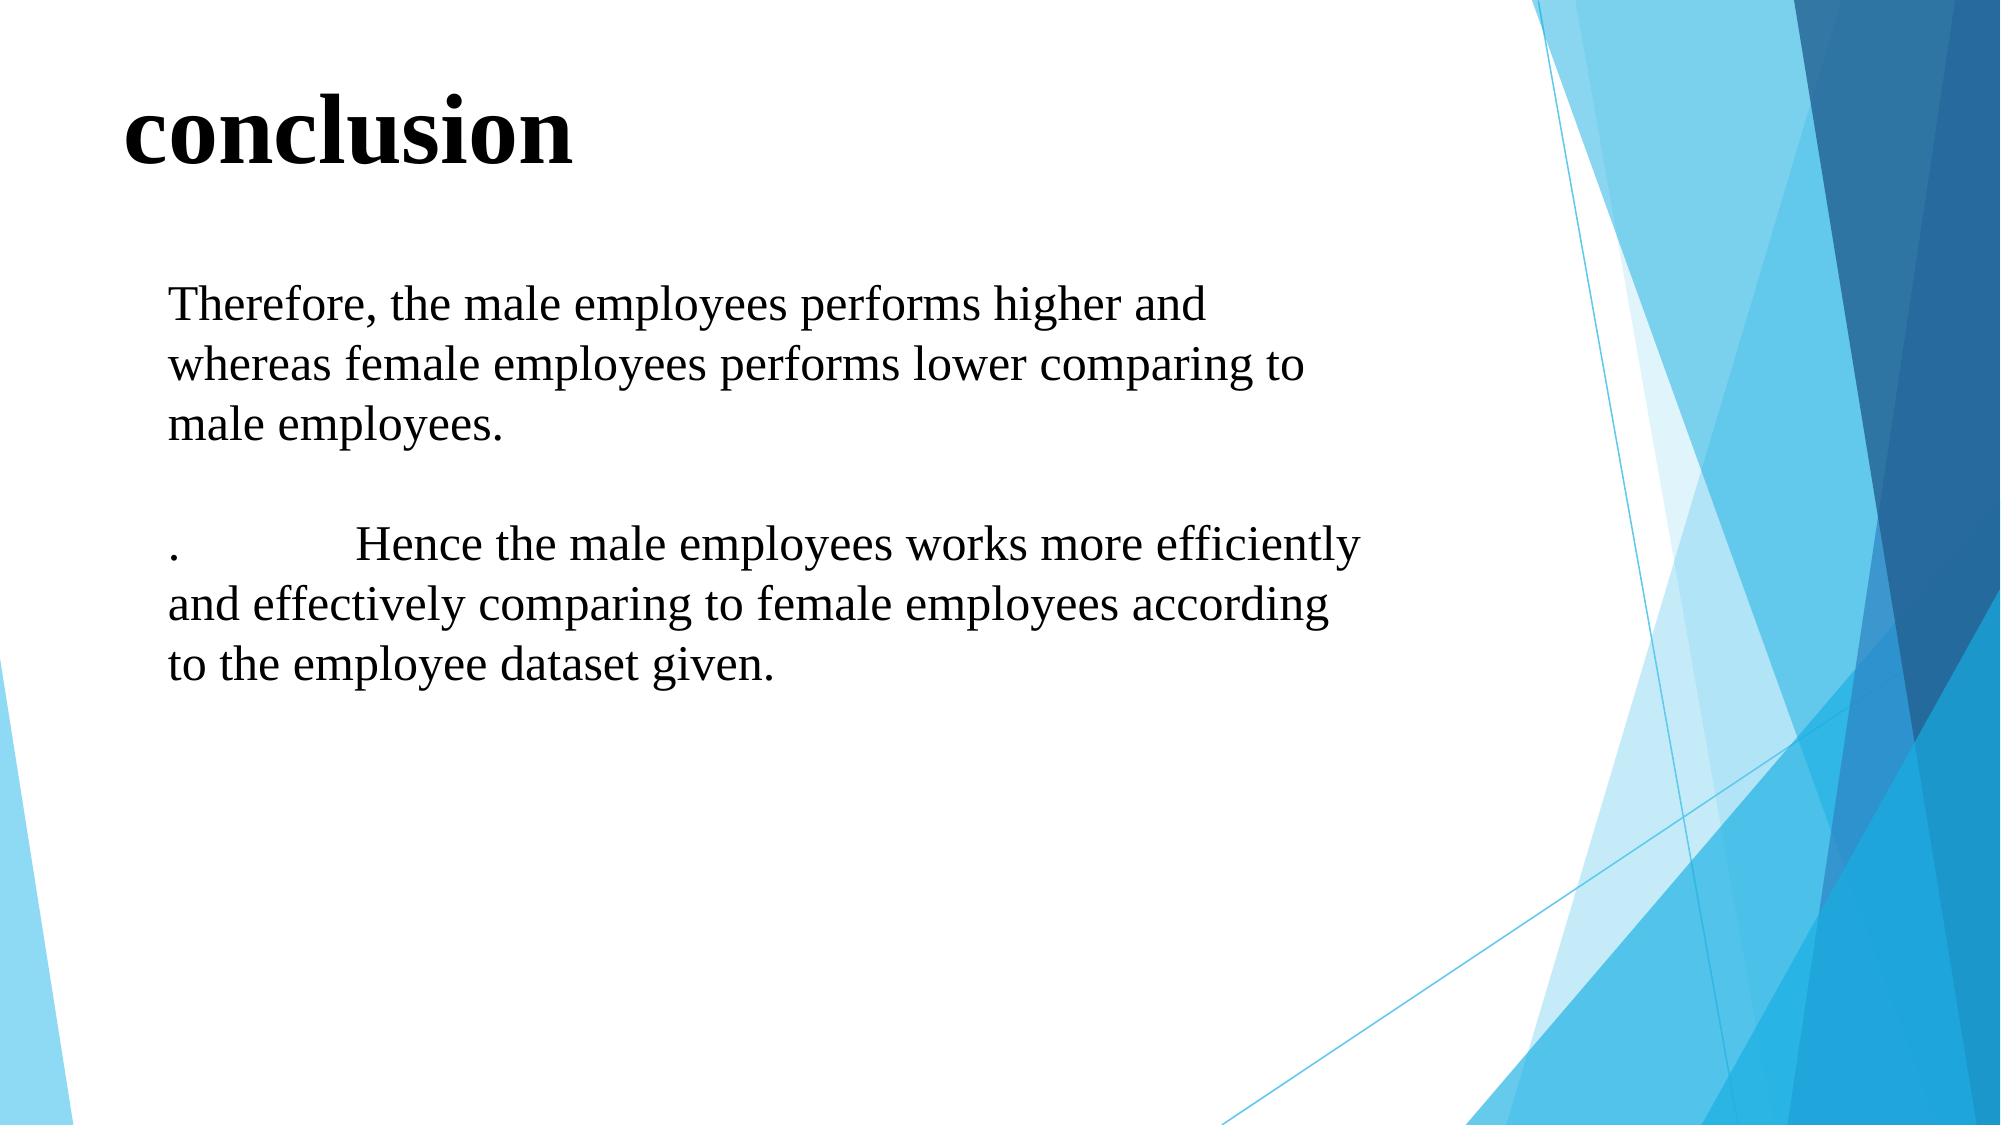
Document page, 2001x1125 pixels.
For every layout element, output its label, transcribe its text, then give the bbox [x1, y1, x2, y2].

title Therefore, the male employees performs higher and whereas female employees performs lower comparing to male employees. . Hence the male employees works more efficiently and effectively comparing to female employees according to the employee dataset given. [167, 270, 1372, 695]
title conclusion [123, 63, 1877, 188]
